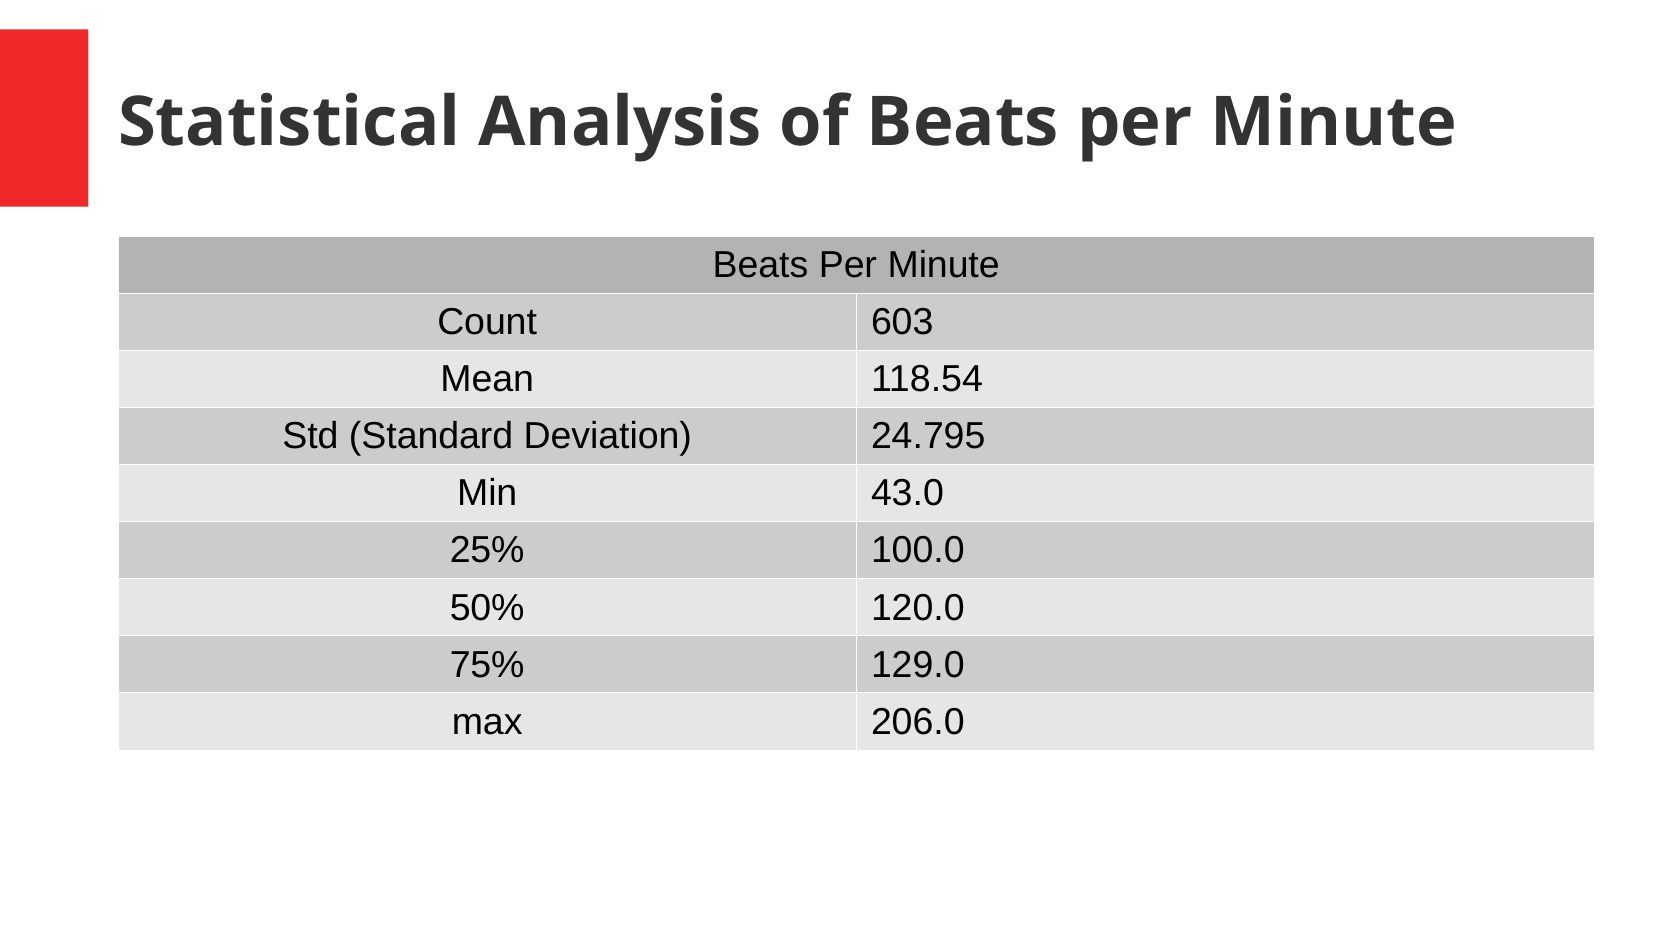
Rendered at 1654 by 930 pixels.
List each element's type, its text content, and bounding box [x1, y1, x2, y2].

table_cell Min [119, 465, 856, 521]
table_cell Std (Standard Deviation) [119, 408, 856, 464]
table_cell 100.0 [857, 522, 1594, 578]
table_cell 603 [857, 294, 1594, 350]
table_cell max [119, 693, 856, 750]
table_cell 75% [119, 636, 856, 692]
table_header Beats Per Minute [119, 237, 1594, 293]
table_cell 129.0 [857, 636, 1594, 692]
table_cell 120.0 [857, 579, 1594, 635]
table_cell 43.0 [857, 465, 1594, 521]
table_cell 118.54 [857, 351, 1594, 407]
table_cell 25% [119, 522, 856, 578]
text_box Statistical Analysis of Beats per Minute [118, 29, 1595, 207]
table_cell Count [119, 294, 856, 350]
table_cell 206.0 [857, 693, 1594, 750]
table_cell 24.795 [857, 408, 1594, 464]
table_cell 50% [119, 579, 856, 635]
table_cell Mean [119, 351, 856, 407]
